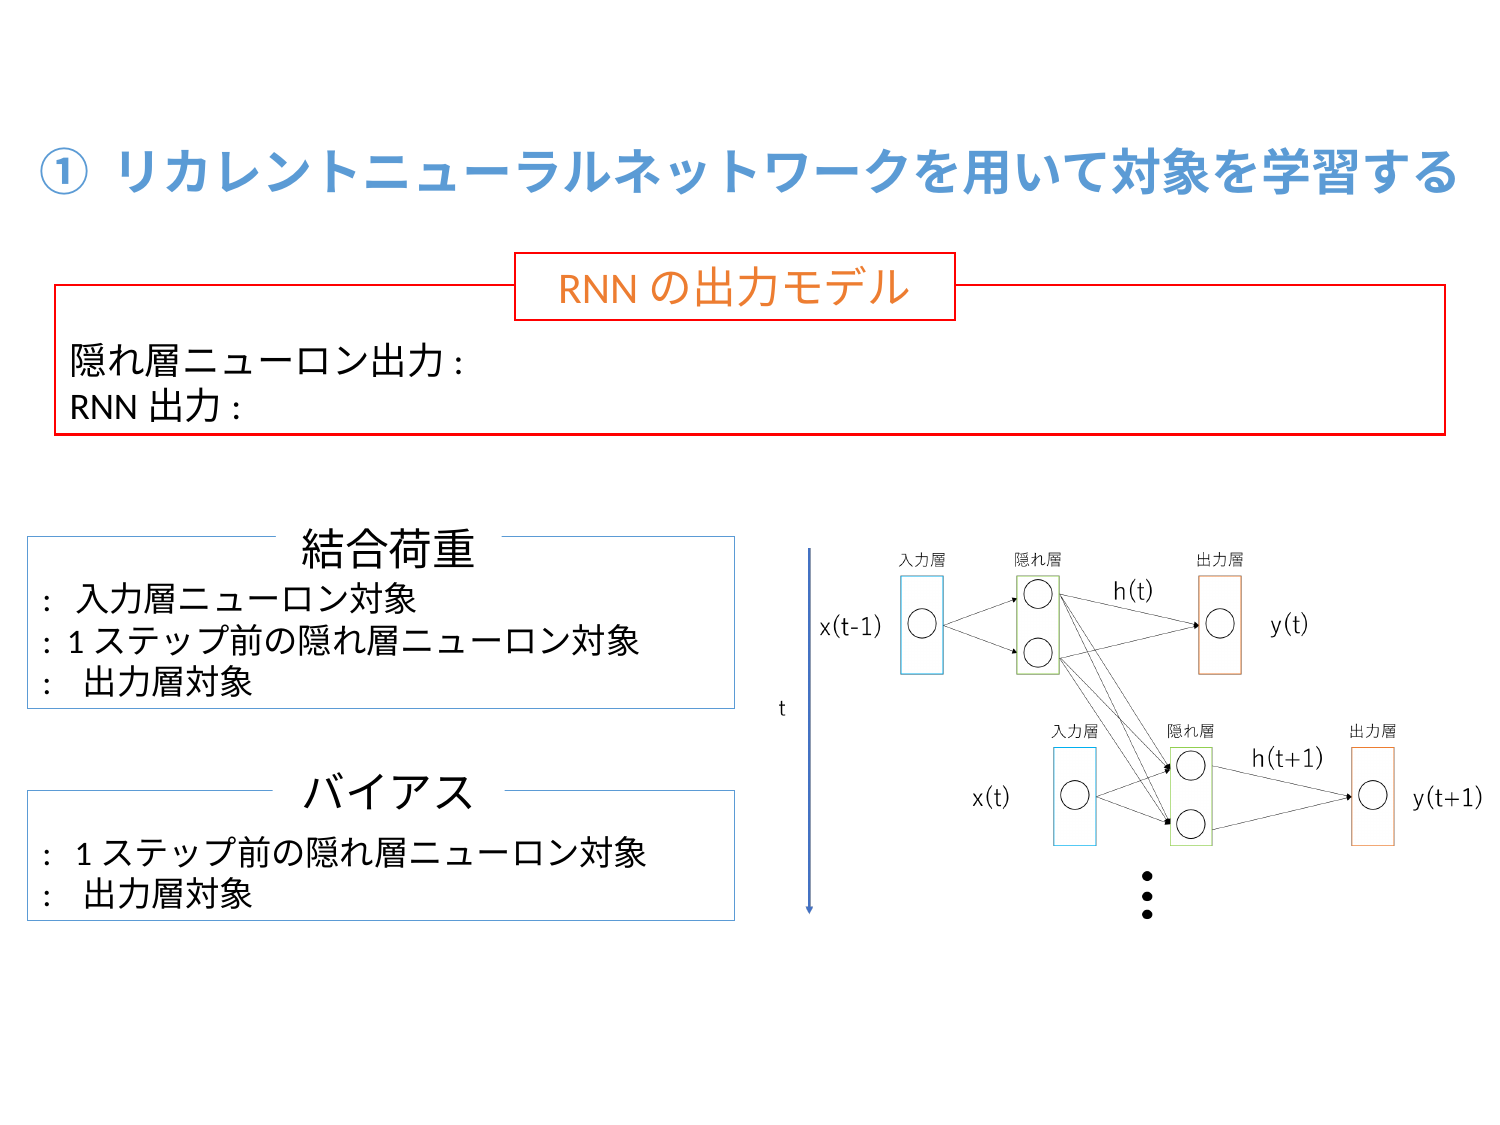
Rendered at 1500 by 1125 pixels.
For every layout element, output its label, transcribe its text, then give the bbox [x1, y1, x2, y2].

picture [764, 545, 1499, 922]
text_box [27, 757, 735, 927]
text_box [54, 252, 1446, 487]
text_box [27, 514, 735, 718]
title ① リカレントニューラルネットワークを用いて対象を学習する [0, 140, 1500, 209]
